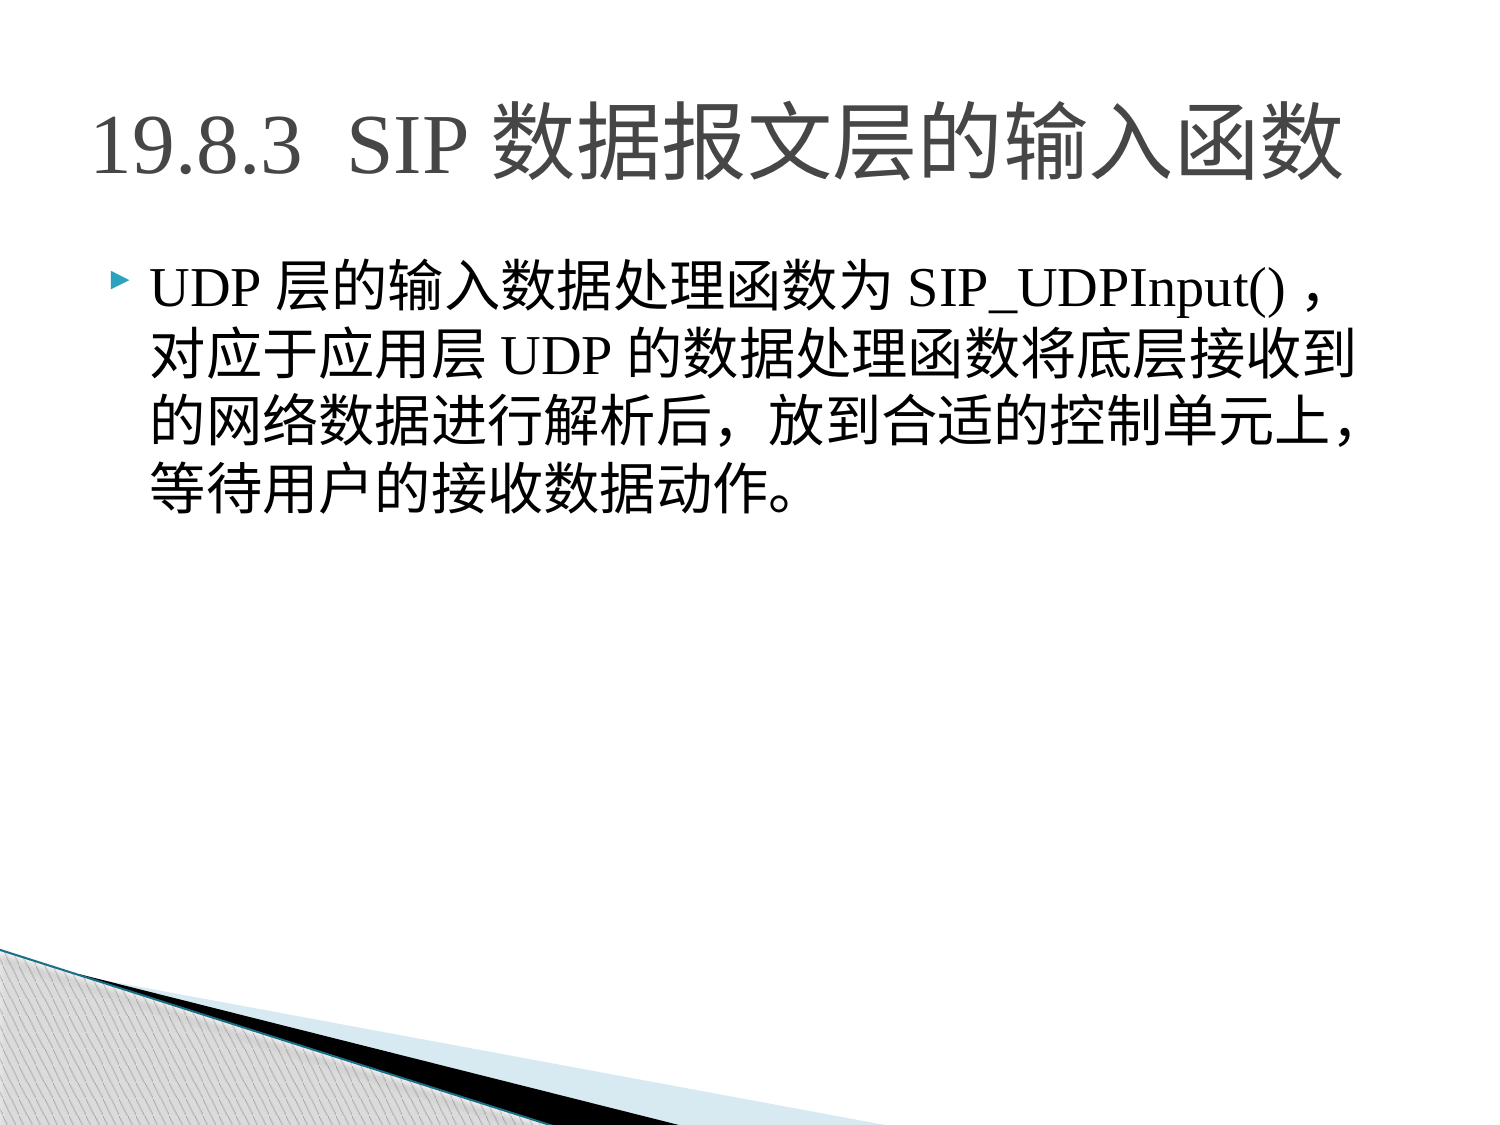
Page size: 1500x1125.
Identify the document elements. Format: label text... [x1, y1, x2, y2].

title 19.8.3 SIP数据报文层的输入函数 [75, 45, 1425, 233]
list UDP层的输入数据处理函数为SIP_UDPInput()，对应于应用层UDP的数据处理函数将底层接收到的网络数据进行解析后，放到合适的控制单元上，等待用户的接收数据动作。 [75, 243, 1425, 986]
